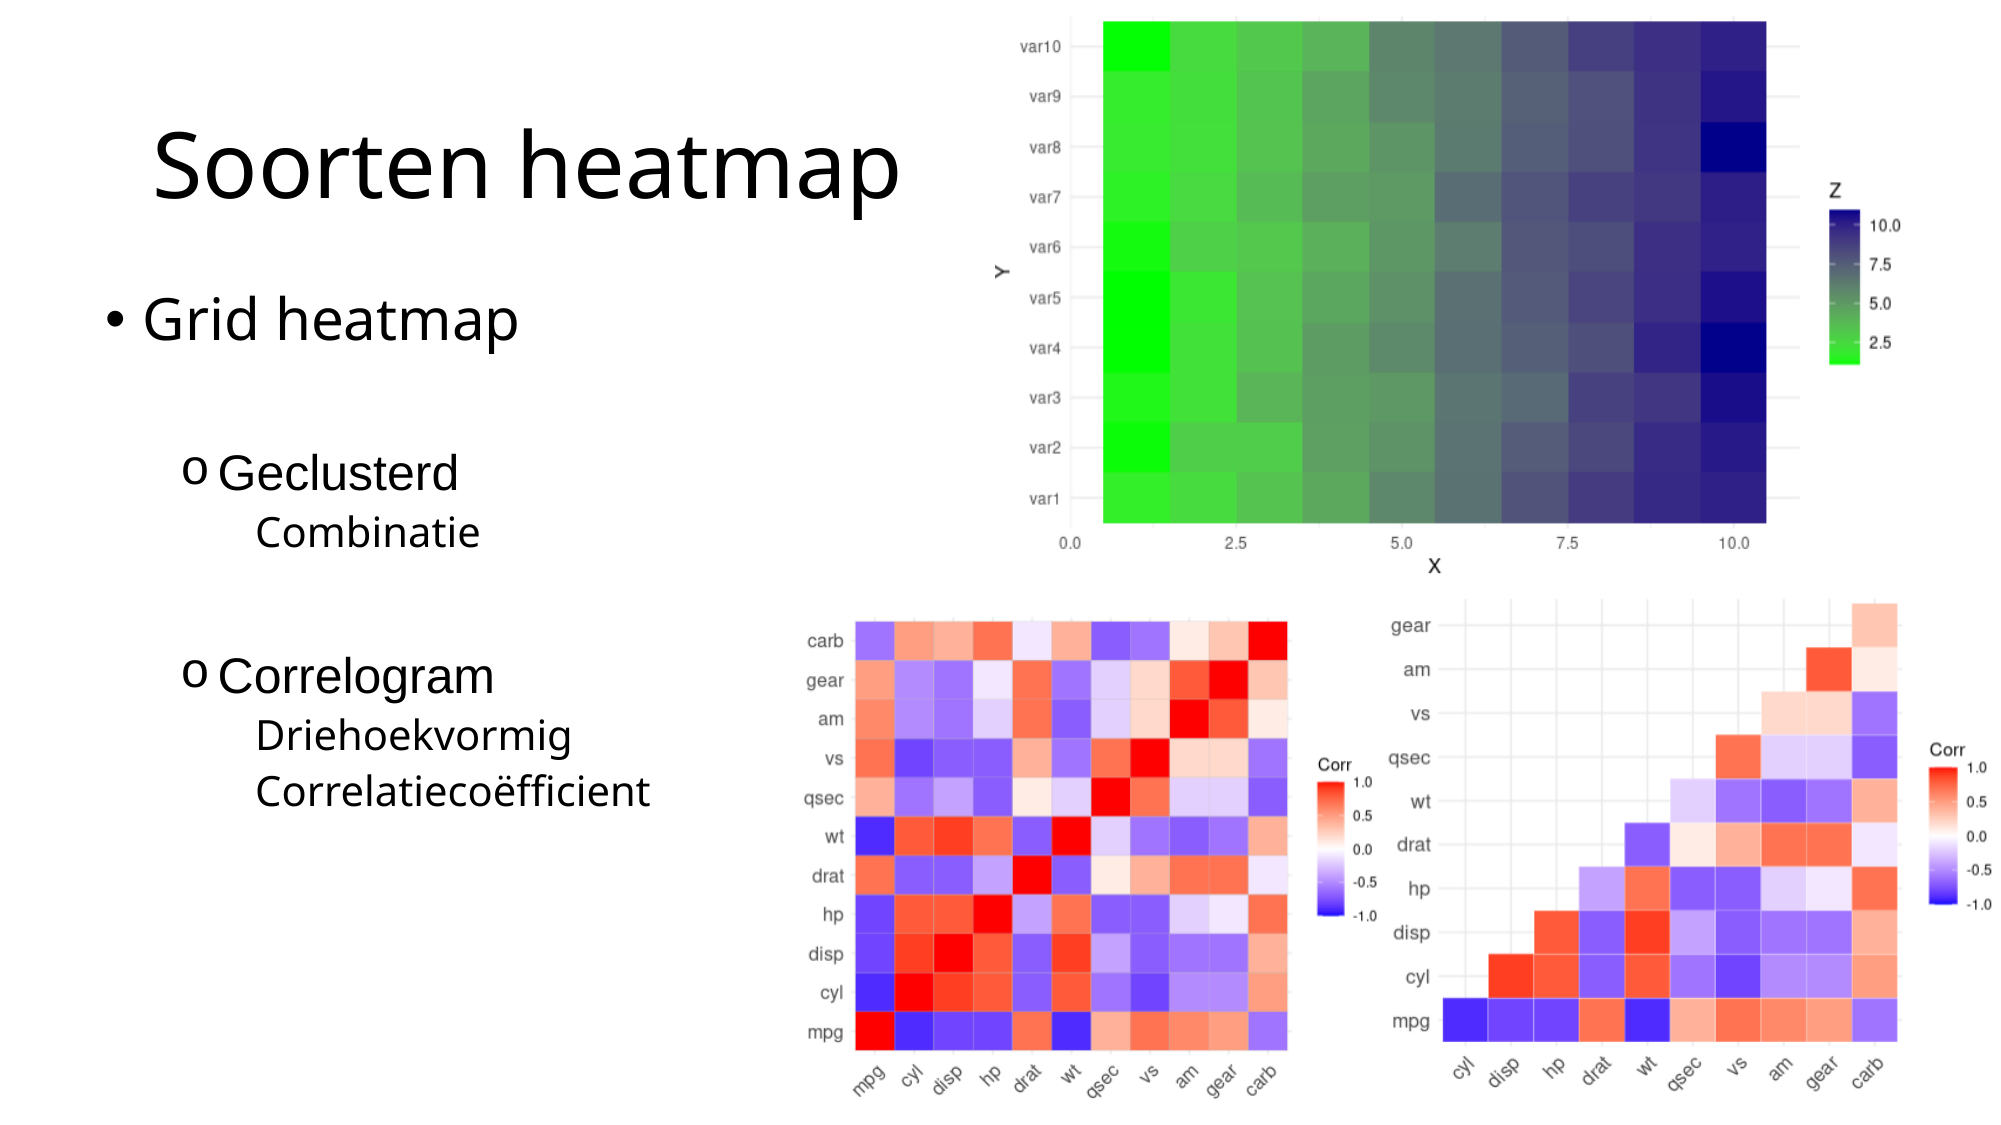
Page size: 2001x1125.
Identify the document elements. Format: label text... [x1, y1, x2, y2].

title Soorten heatmap [137, 59, 995, 278]
list Grid heatmap Geclusterd Combinatie Correlogram Driehoekvormig Correlatiecoëfficient [90, 282, 995, 997]
picture [790, 0, 2000, 1105]
